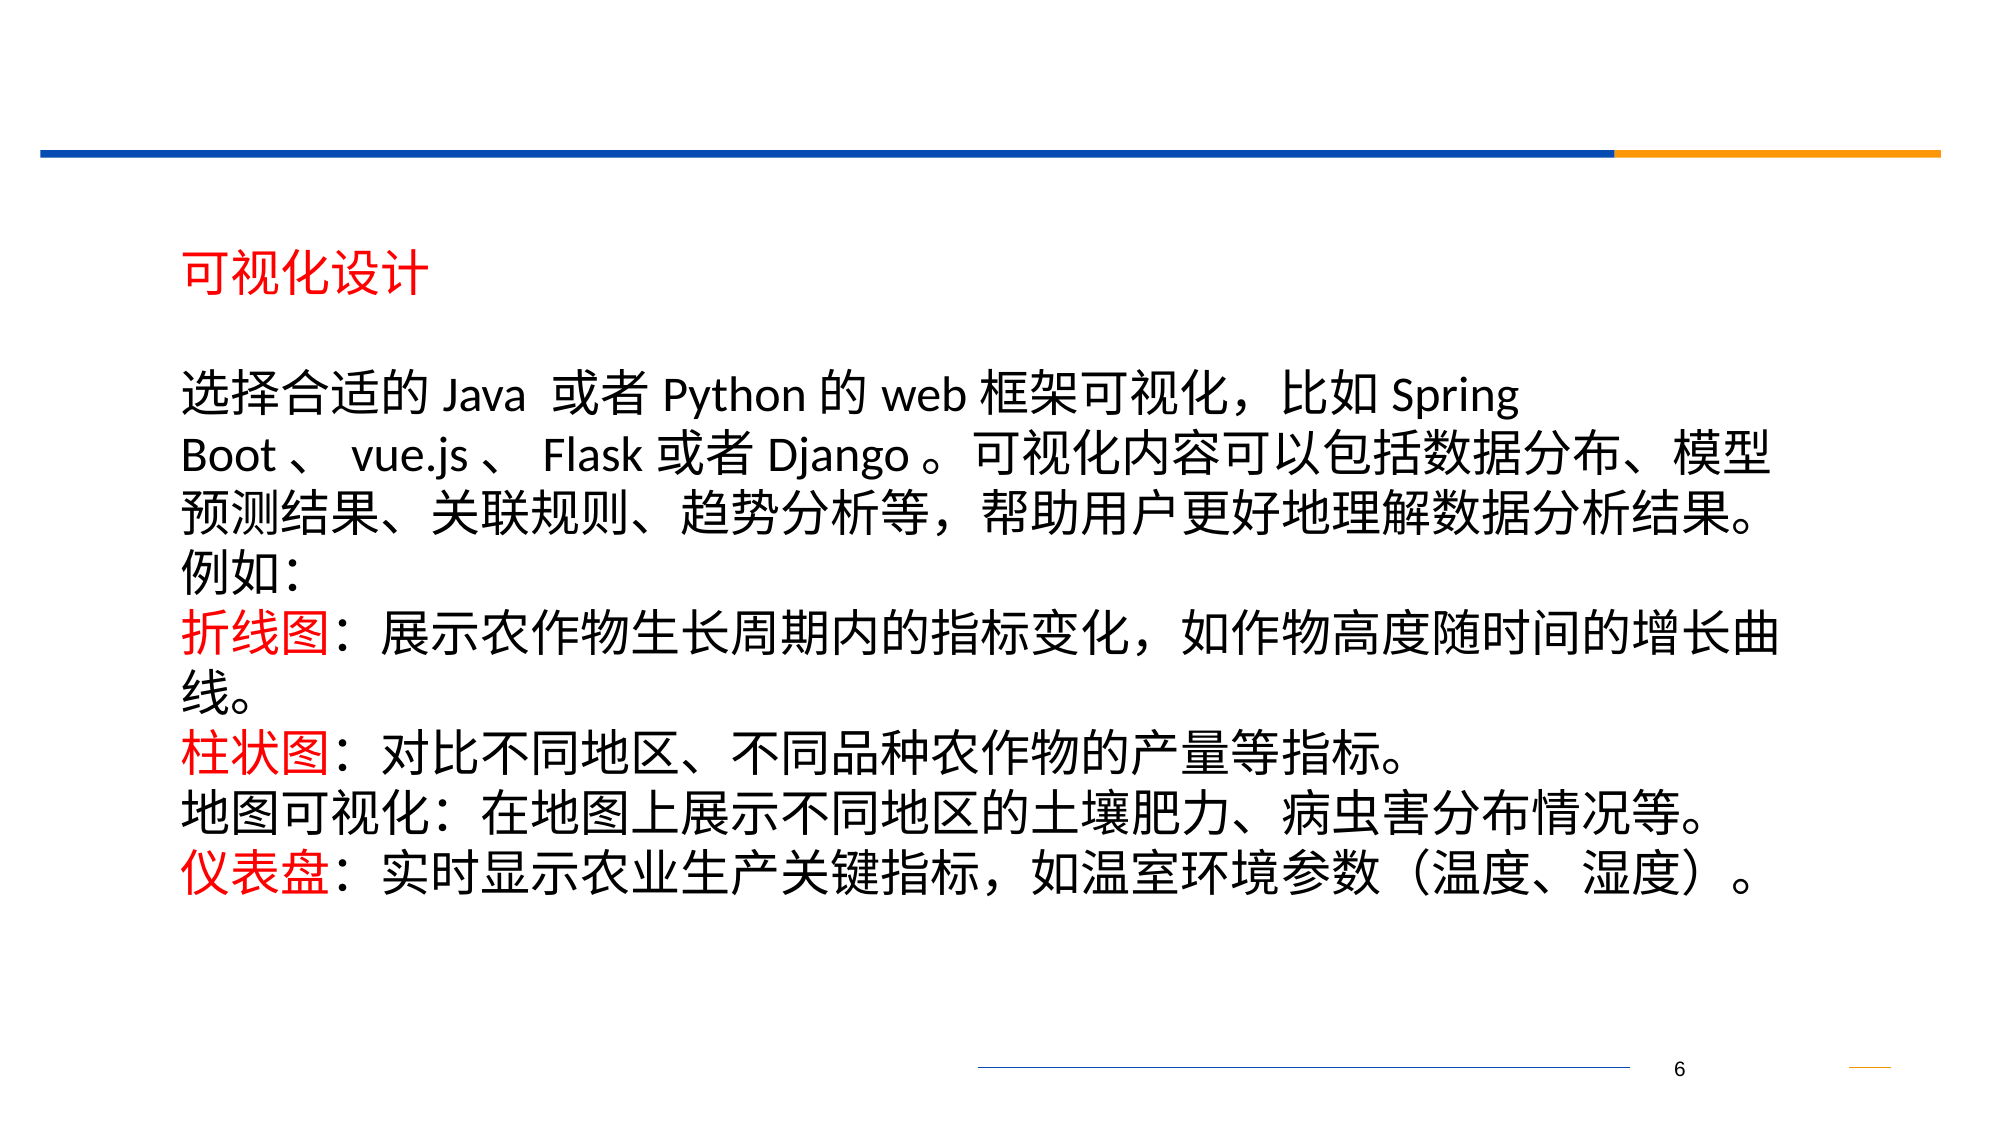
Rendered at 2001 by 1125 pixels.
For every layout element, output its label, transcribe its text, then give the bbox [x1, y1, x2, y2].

text_box 可视化设计 选择合适的Java 或者Python的web框架可视化，比如Spring Boot、vue.js、Flask或者Django。可视化内容可以包括数据分布、模型预测结果、关联规则、趋势分析等，帮助用户更好地理解数据分析结果。 例如： 折线图：展示农作物生长周期内的指标变化，如作物高度随时间的增长曲线。 柱状图：对比不同地区、不同品种农作物的产量等指标。 地图可视化：在地图上展示不同地区的土壤肥力、病虫害分布情况等。 仪表盘：实时显示农业生产关键指标，如温室环境参数（温度、湿度）。 [165, 234, 1835, 951]
